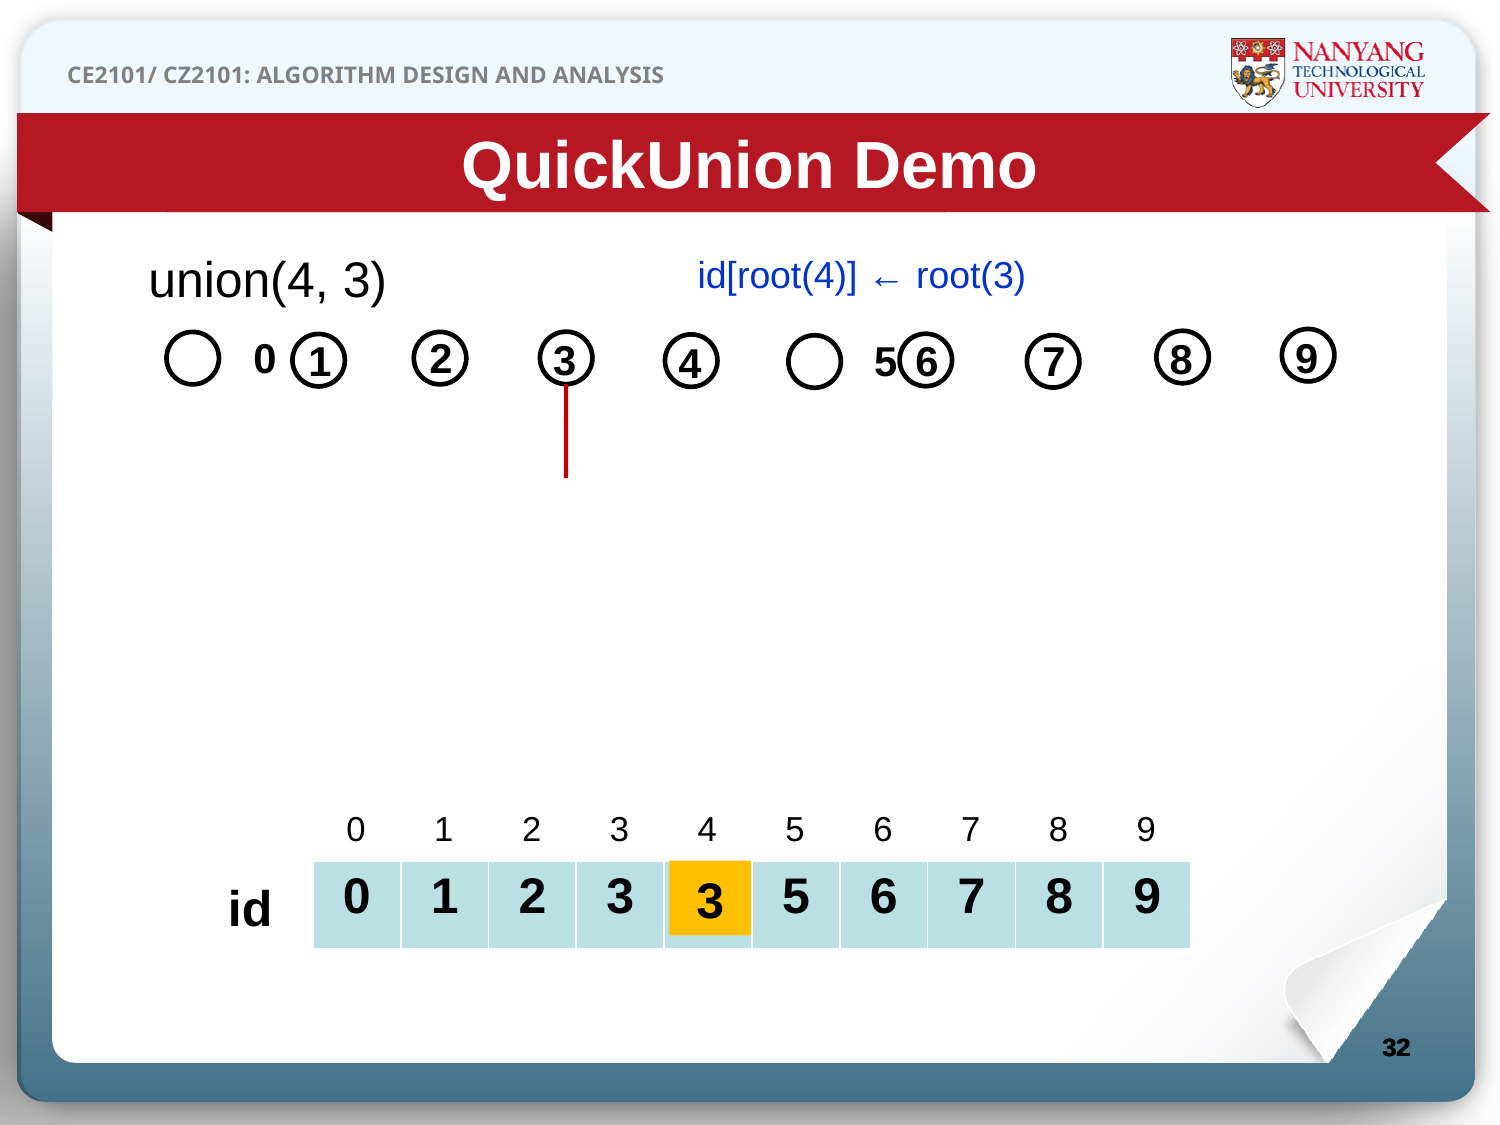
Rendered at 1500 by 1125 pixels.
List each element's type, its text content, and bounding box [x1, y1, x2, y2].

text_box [413, 323, 468, 390]
table_header 2 [489, 803, 575, 860]
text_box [292, 327, 348, 394]
table_header 3 [576, 803, 662, 860]
text_box id[root(4)] ← root(3) [682, 243, 1042, 304]
table_header 1 [401, 803, 487, 860]
table_header 7 [928, 803, 1014, 860]
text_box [1151, 325, 1211, 392]
table_header 9 [1103, 803, 1189, 860]
table_header 6 [841, 862, 927, 948]
table_header 4 [664, 803, 750, 860]
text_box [780, 327, 842, 394]
table_header 5 [752, 803, 838, 860]
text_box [535, 326, 595, 393]
text_box 3 [669, 860, 752, 936]
table_header 0 [313, 803, 399, 860]
table_header 6 [840, 803, 926, 860]
table_header 5 [753, 862, 839, 948]
table_header 9 [1104, 862, 1190, 948]
text_box union(4, 3) [133, 240, 456, 315]
list QuickUnion Demo [100, 120, 1400, 203]
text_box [899, 326, 955, 393]
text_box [1277, 323, 1337, 390]
table_header 4 [665, 862, 751, 948]
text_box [1026, 326, 1082, 393]
text_box id [213, 869, 307, 945]
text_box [660, 328, 720, 395]
table_header 2 [489, 862, 575, 948]
picture [0, 0, 1500, 1125]
table_header 8 [1016, 803, 1102, 860]
table_header 8 [1016, 862, 1102, 948]
slide_number 32 [1074, 1024, 1425, 1103]
table_header 1 [402, 862, 488, 948]
table_header 3 [577, 862, 663, 948]
table_header 7 [928, 862, 1015, 948]
table_header 0 [314, 862, 400, 948]
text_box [159, 323, 221, 390]
